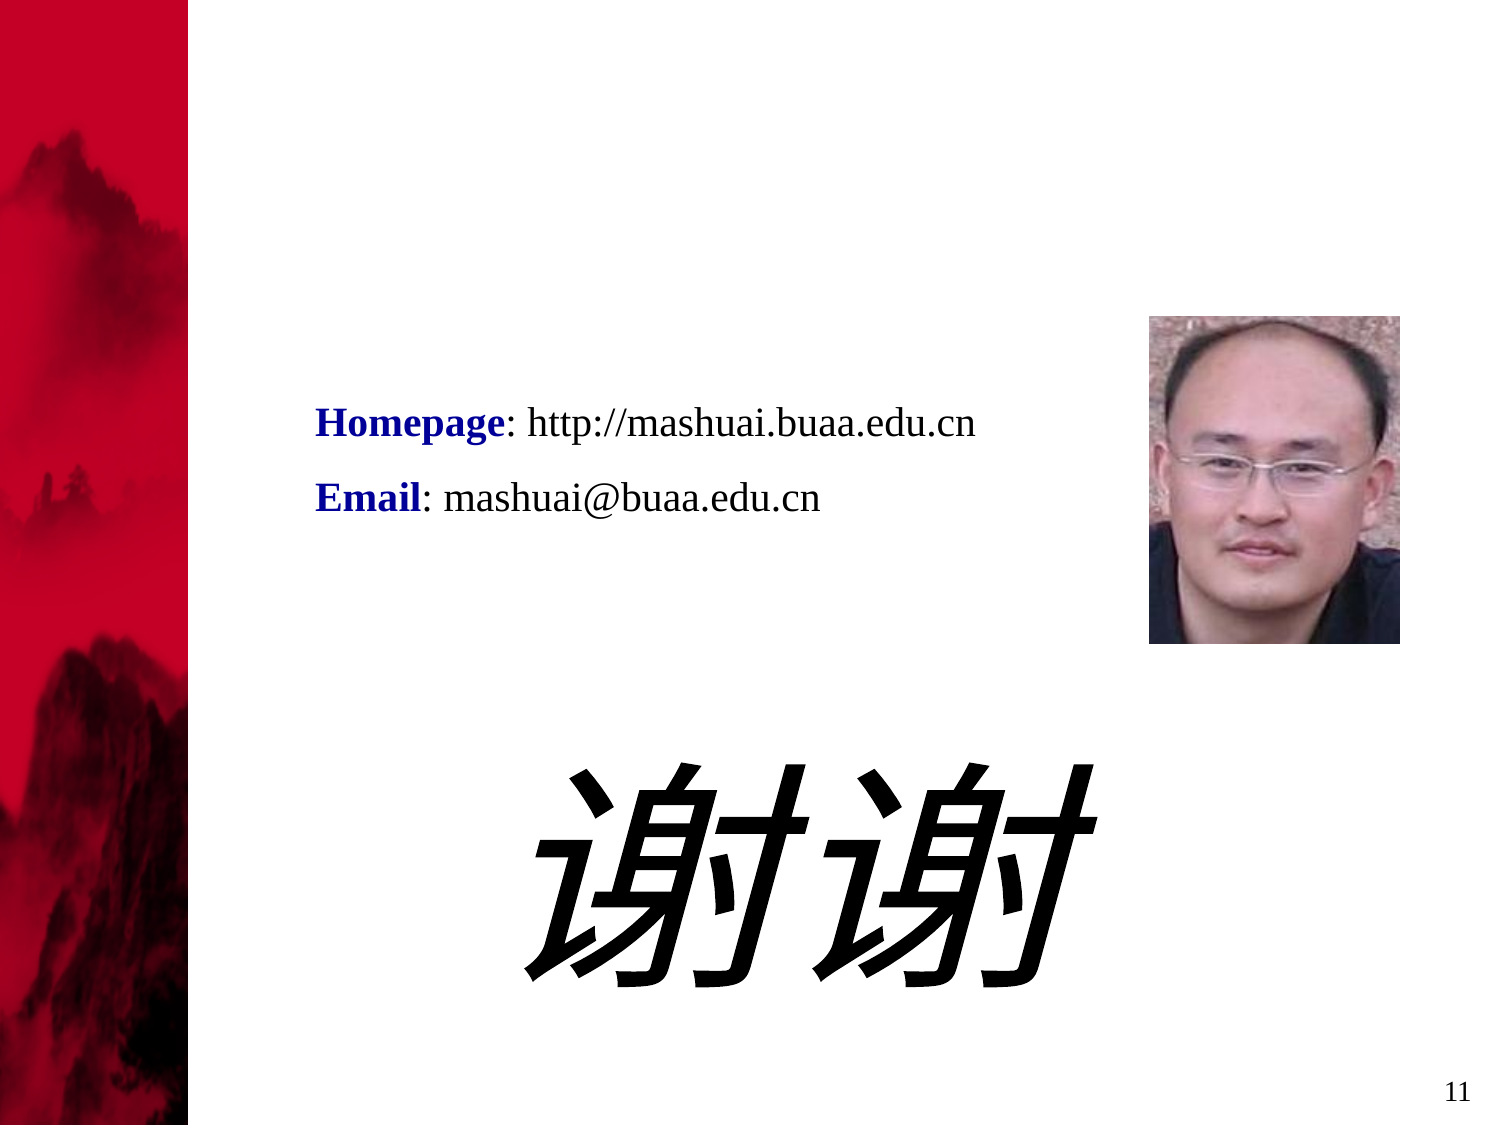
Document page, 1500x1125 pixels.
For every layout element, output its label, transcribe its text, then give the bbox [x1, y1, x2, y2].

list Homepage: http://mashuai.buaa.edu.cn Email: mashuai@buaa.edu.cn [299, 387, 1134, 688]
slide_number 11 [1136, 1065, 1487, 1125]
picture [0, 0, 188, 1125]
picture [1149, 316, 1401, 644]
